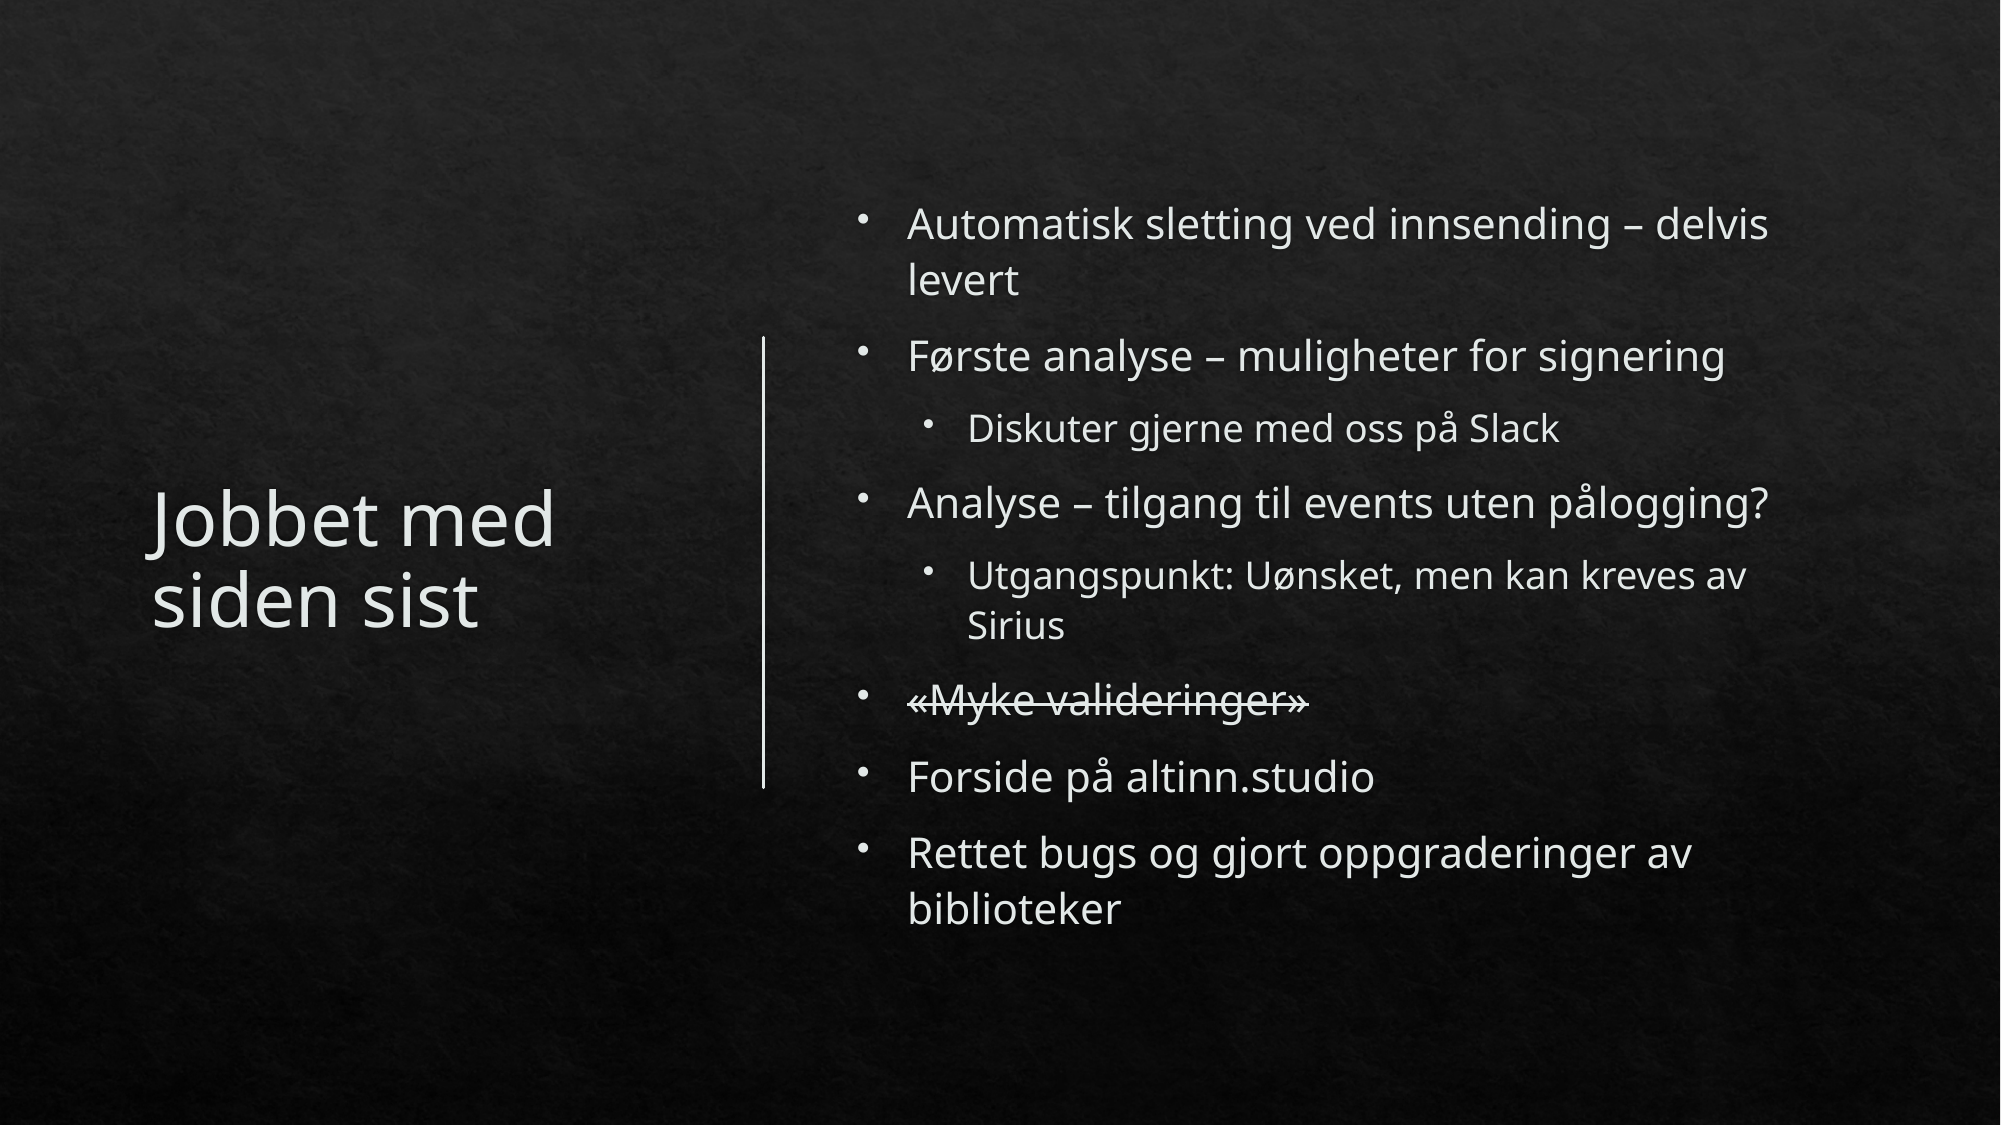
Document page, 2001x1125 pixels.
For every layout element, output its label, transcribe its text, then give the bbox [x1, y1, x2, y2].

list Automatisk sletting ved innsending – delvis levert Første analyse – muligheter for signering Diskuter gjerne med oss på Slack Analyse – tilgang til events uten pålogging? Utgangspunkt: Uønsket, men kan kreves av Sirius «Myke valideringer» Forside på altinn.studio Rettet bugs og gjort oppgraderinger av biblioteker [837, 183, 1862, 942]
title Jobbet med siden sist [136, 183, 709, 942]
text_box [0, 0, 2000, 1125]
